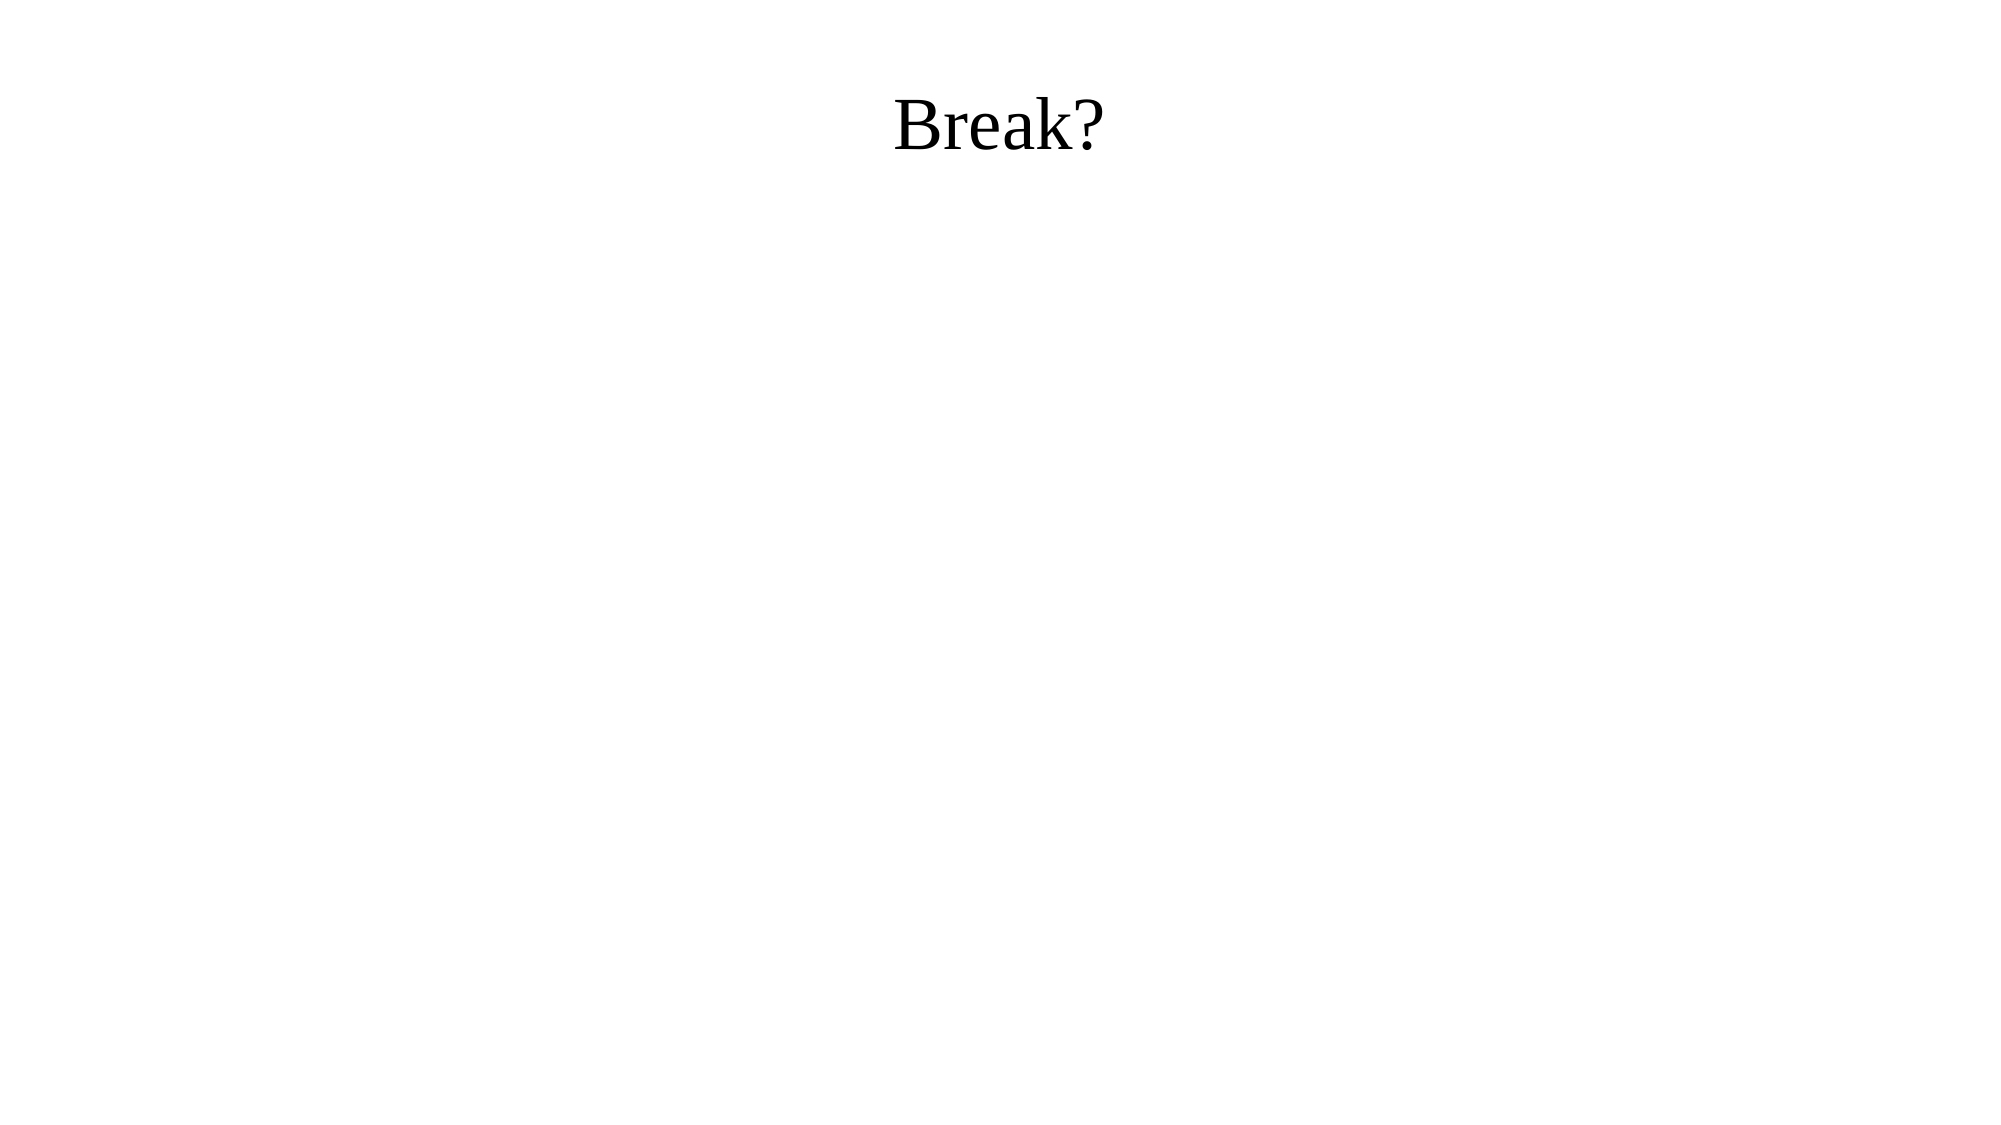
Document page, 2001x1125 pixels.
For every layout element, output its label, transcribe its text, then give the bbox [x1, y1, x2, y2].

title Break? [137, 59, 1863, 190]
